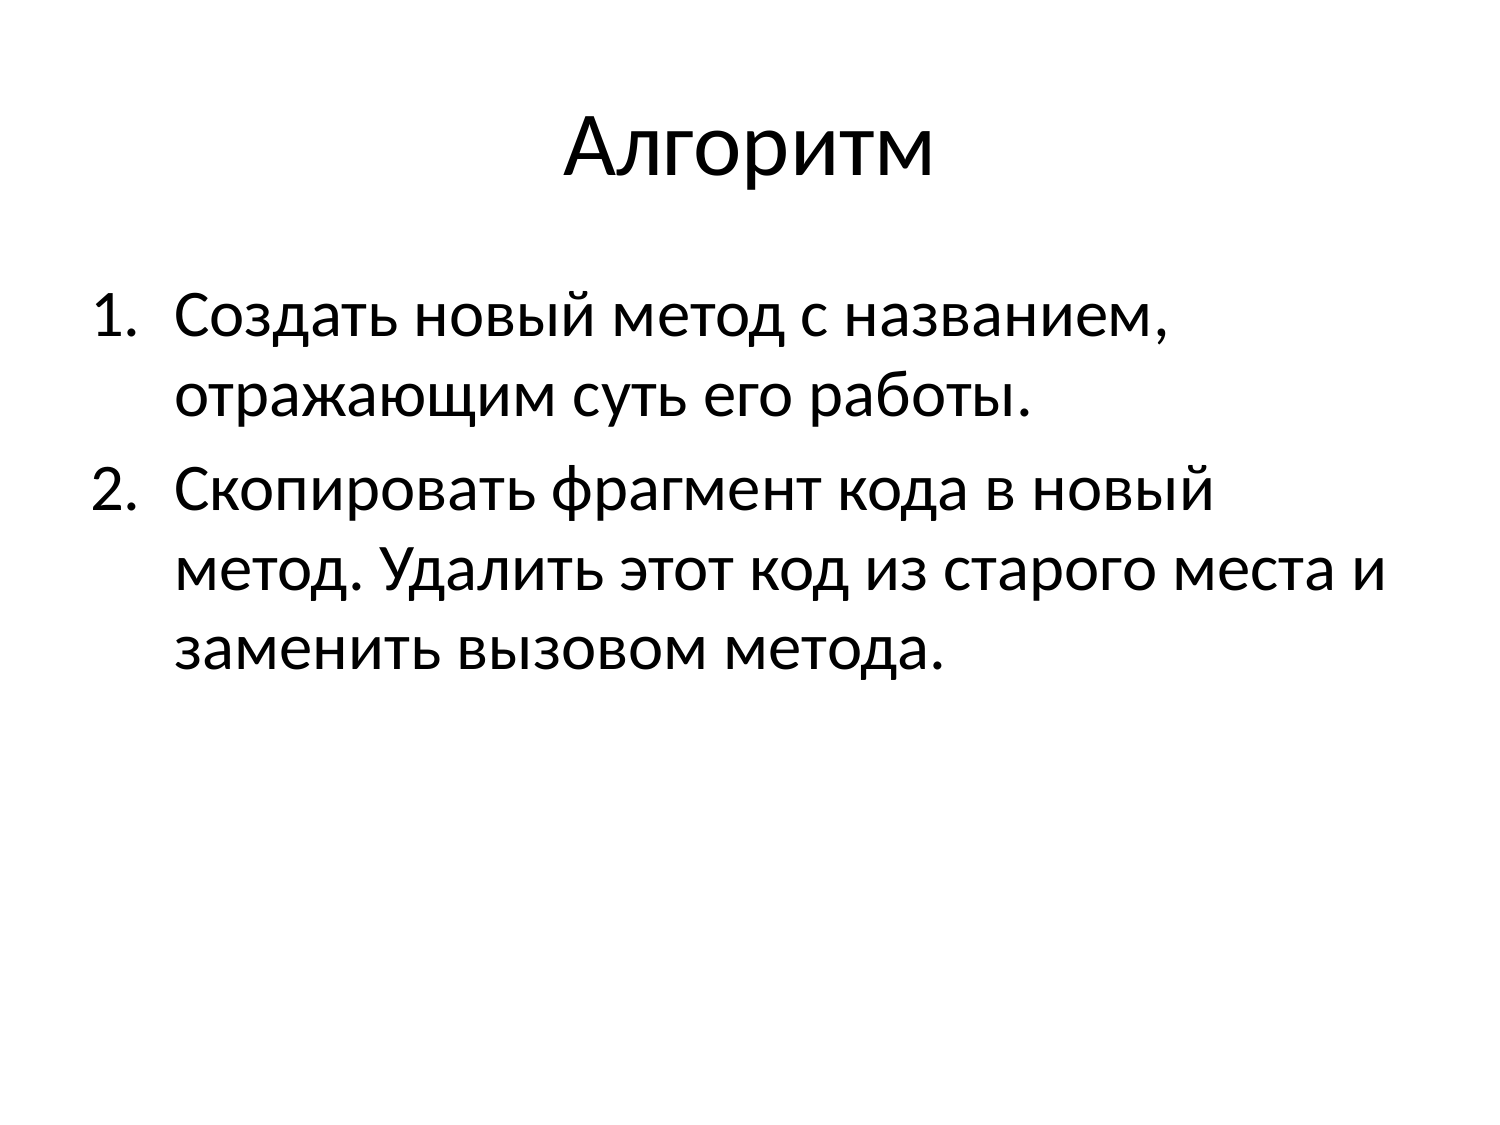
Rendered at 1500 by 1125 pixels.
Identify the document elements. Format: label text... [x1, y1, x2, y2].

list Создать новый метод с названием, отражающим суть его работы. Скопировать фрагмент кода в новый метод. Удалить этот код из старого места и заменить вызовом метода. [75, 262, 1425, 1005]
title Алгоритм [75, 45, 1425, 233]
